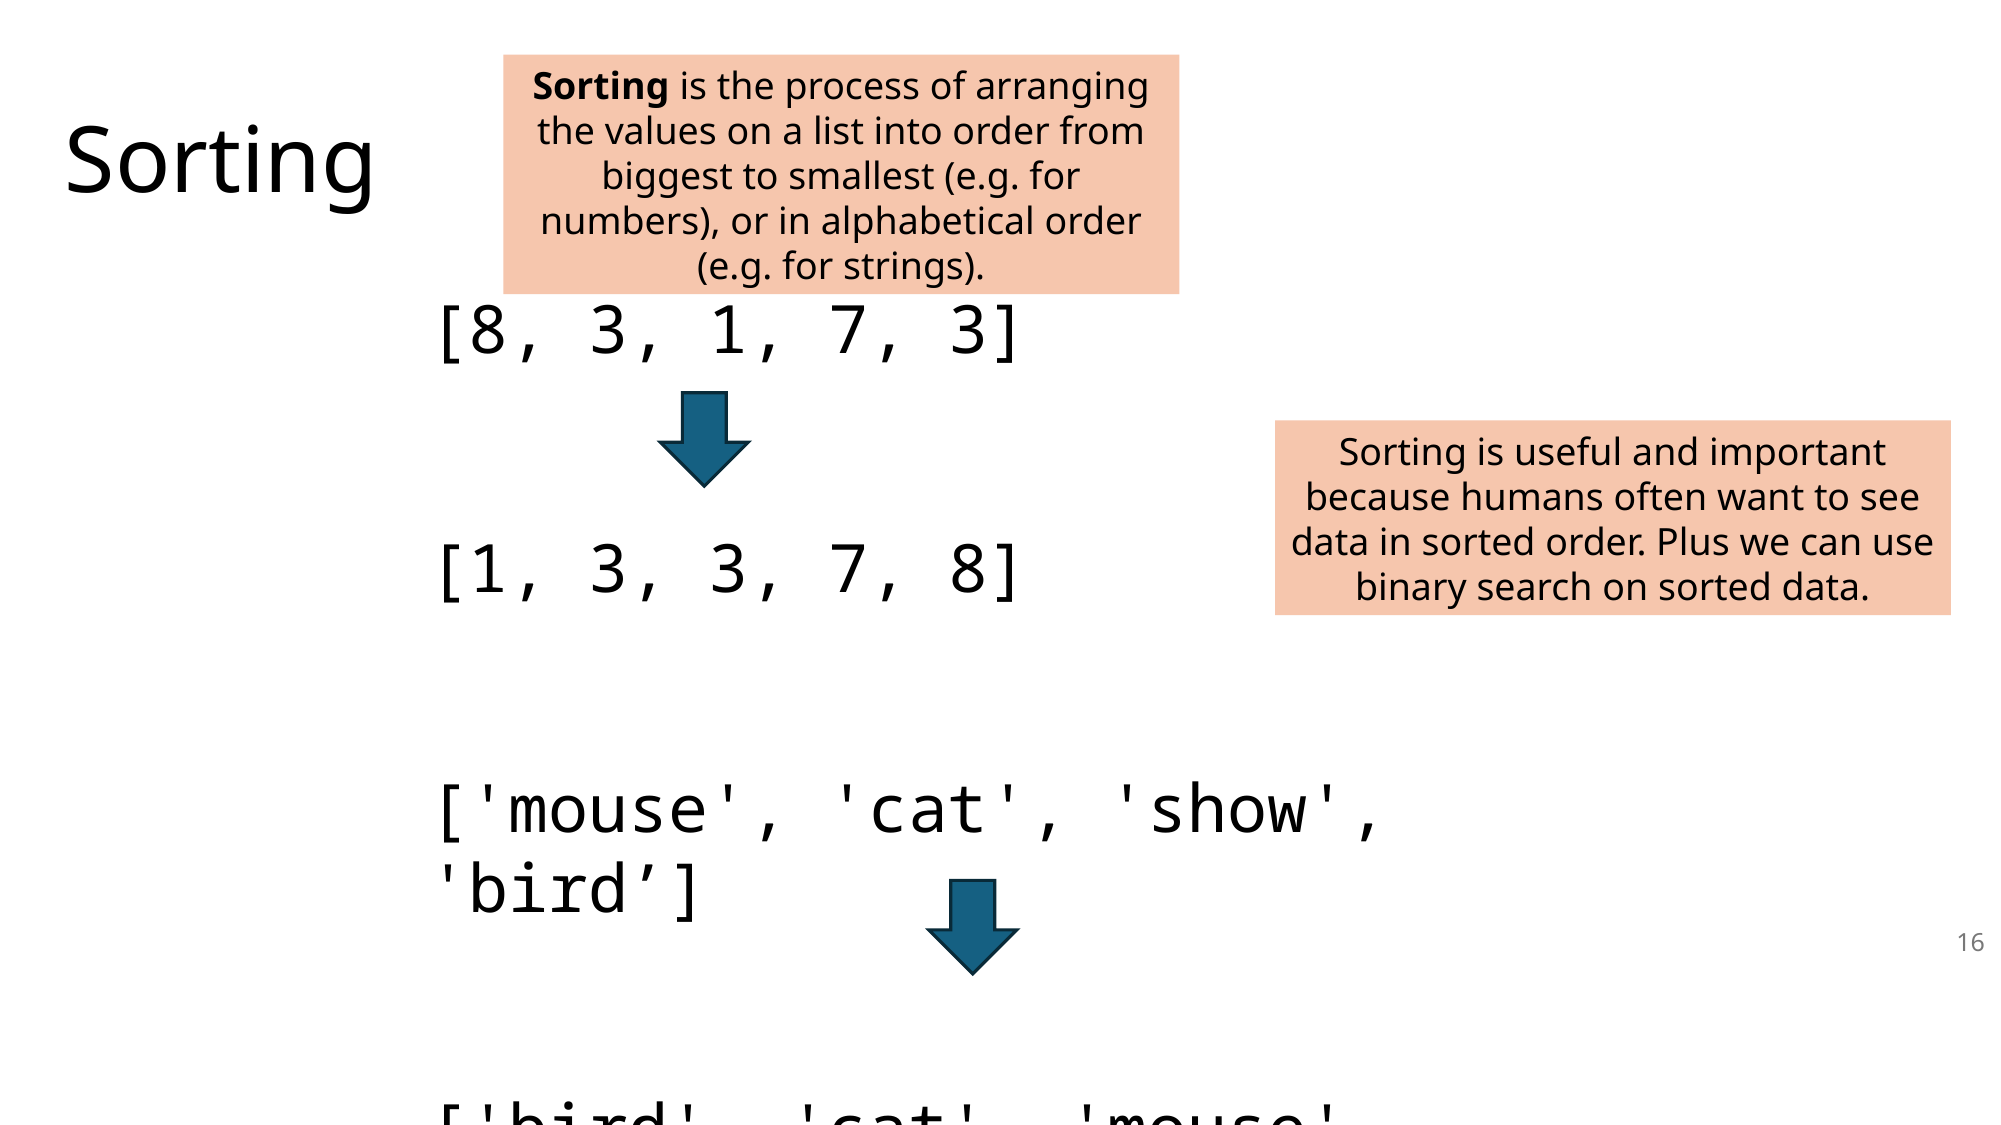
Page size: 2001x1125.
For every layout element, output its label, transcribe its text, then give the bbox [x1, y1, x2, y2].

text_box Sorting is useful and important because humans often want to see data in sorted order. Plus we can use binary search on sorted data. [1275, 420, 1951, 616]
text_box [656, 391, 753, 489]
text_box [925, 878, 1021, 977]
text_box ['mouse', 'cat', 'show', 'bird’] ['bird', 'cat', 'mouse', 'show'] [413, 758, 1657, 1125]
title Sorting [49, 54, 503, 272]
text_box [8, 3, 1, 7, 3] [1, 3, 3, 7, 8] [413, 278, 1864, 614]
slide_number 16 [1657, 913, 2000, 974]
text_box Sorting is the process of arranging the values on a list into order from biggest to smallest (e.g. for numbers), or in alphabetical order (e.g. for strings). [503, 54, 1180, 278]
